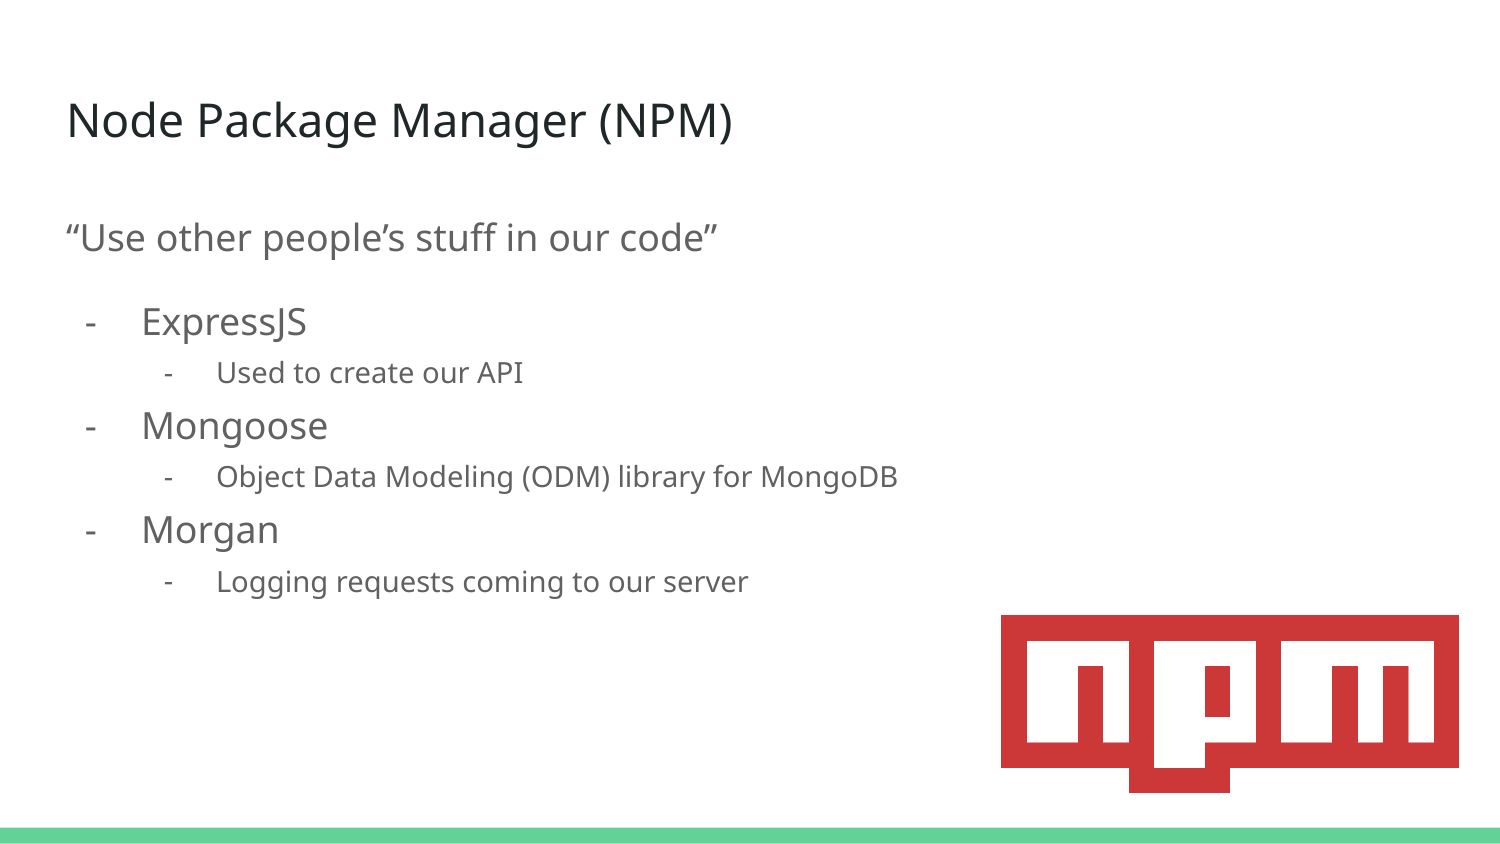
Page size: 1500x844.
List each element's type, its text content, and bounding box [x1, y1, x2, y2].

title Node Package Manager (NPM) [51, 72, 1449, 167]
list “Use other people’s stuff in our code” ExpressJS Used to create our API Mongoose Object Data Modeling (ODM) library for MongoDB Morgan Logging requests coming to our server [51, 189, 1449, 750]
picture [1001, 615, 1459, 794]
